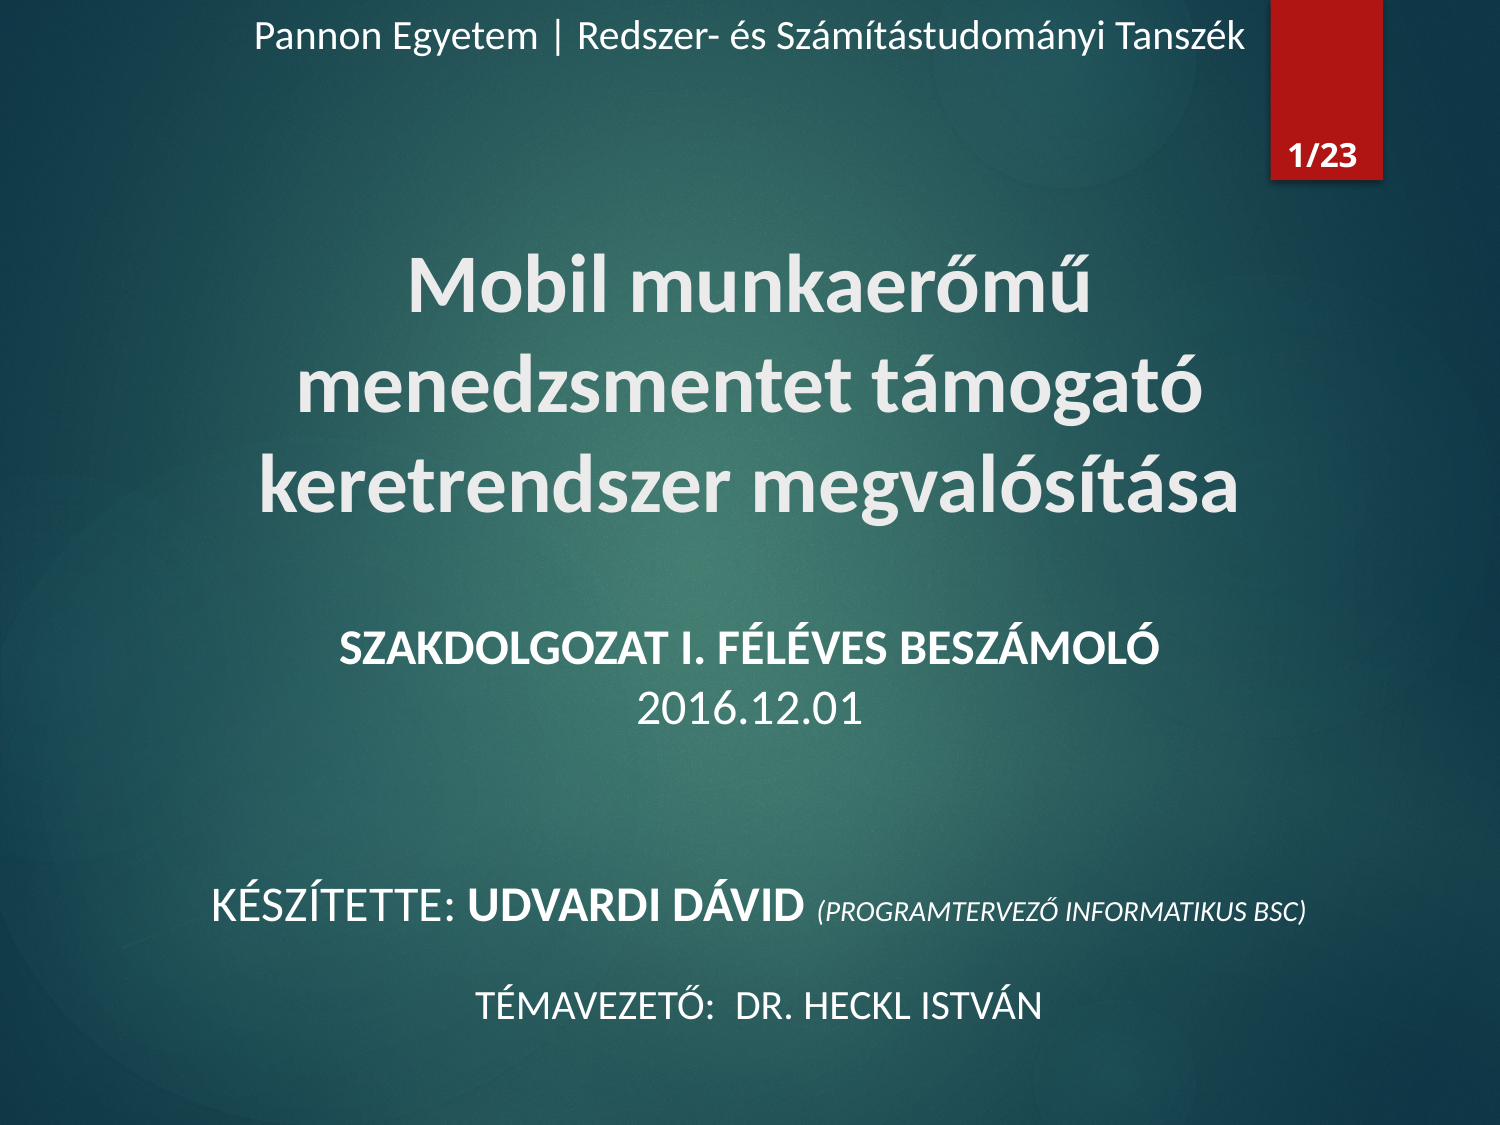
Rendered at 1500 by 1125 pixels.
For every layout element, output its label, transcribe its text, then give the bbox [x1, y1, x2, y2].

title Mobil munkaerőmű menedzsmentet támogató keretrendszer megvalósítása [206, 65, 1294, 606]
text_box Készítette: Udvardi Dávid (Programtervező informatikus BSc) Témavezető: Dr. Heckl István [134, 834, 1385, 1015]
subtitle Szakdolgozat I. féléves beszámoló 2016.12.01 [206, 606, 1294, 749]
slide_number 1/23 [1259, 43, 1386, 182]
text_box Pannon Egyetem | Redszer- és Számítástudományi Tanszék [115, 0, 1385, 65]
